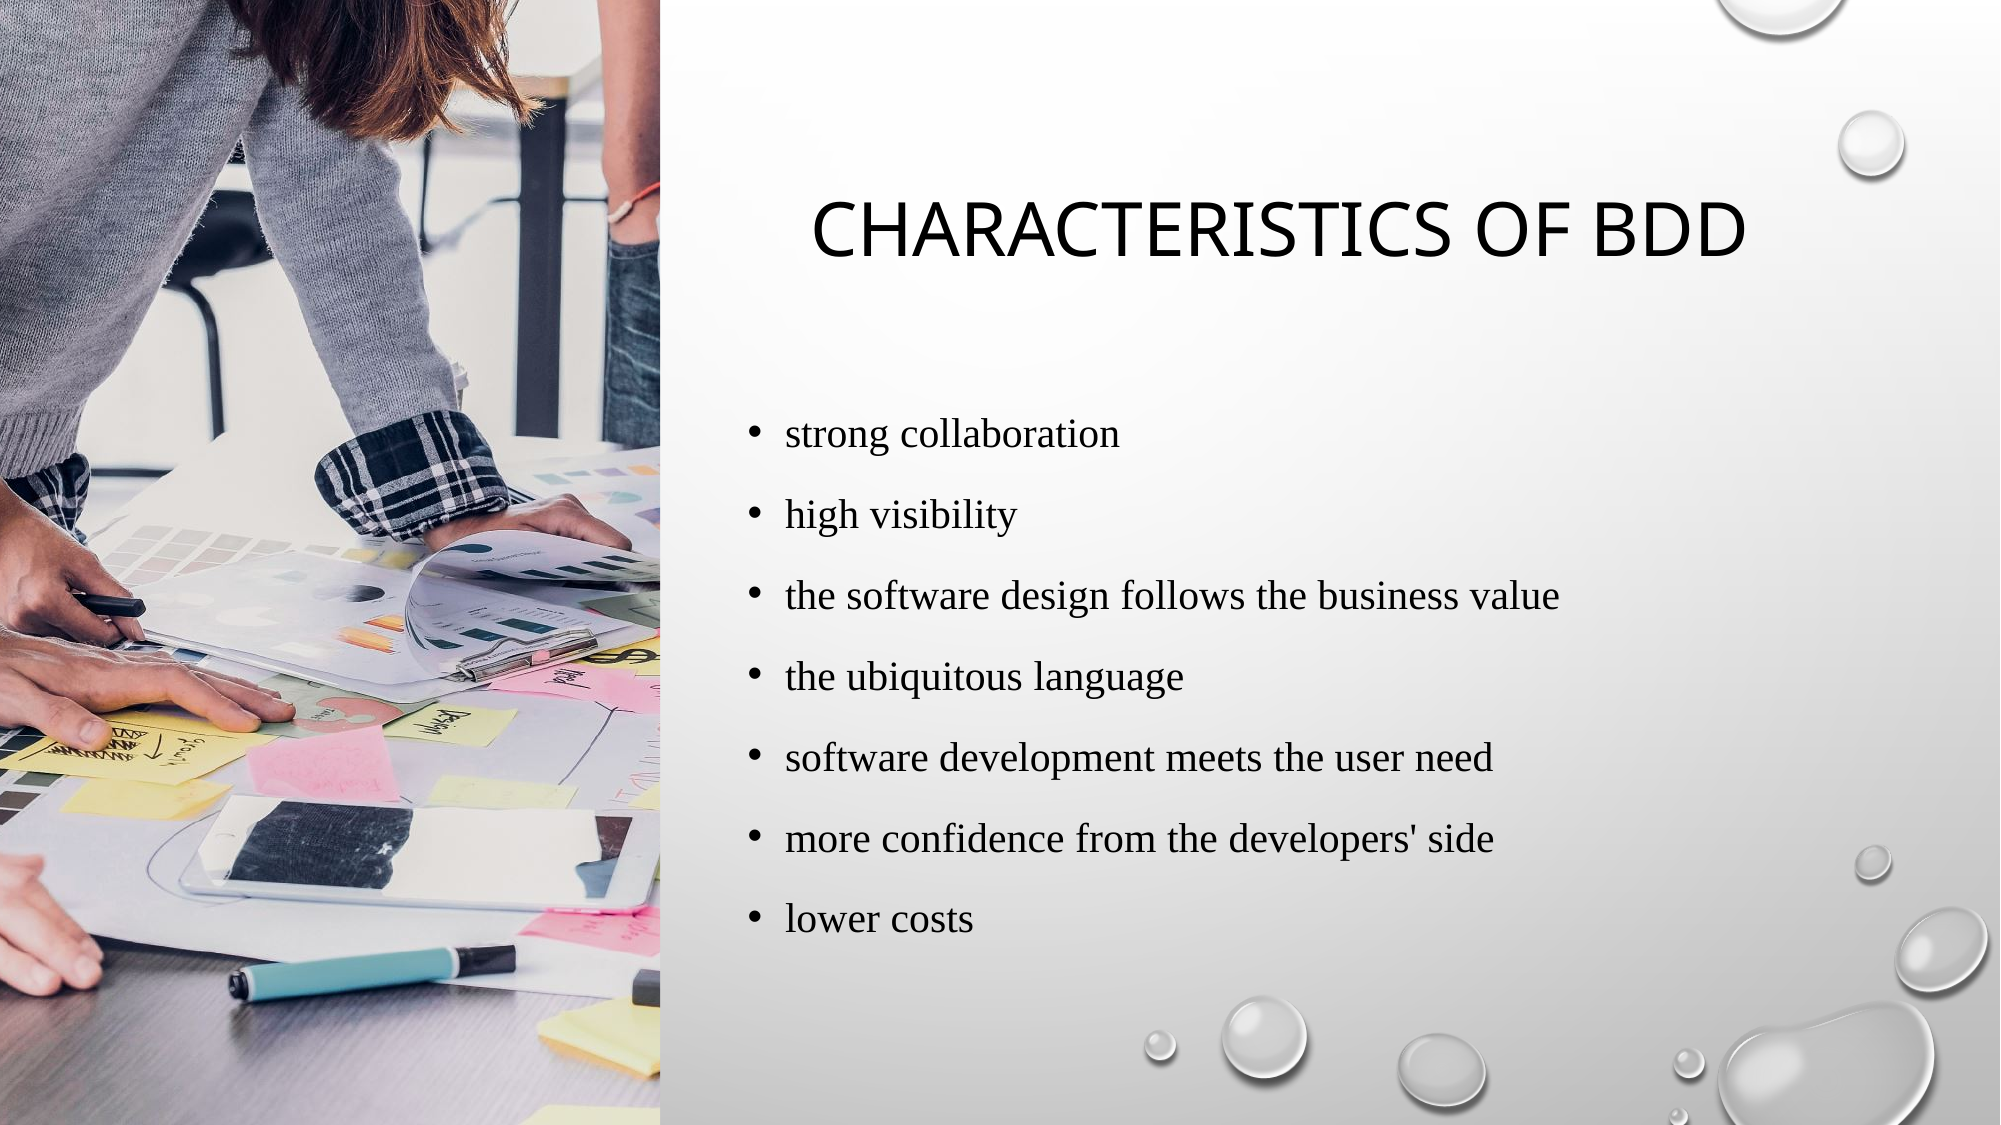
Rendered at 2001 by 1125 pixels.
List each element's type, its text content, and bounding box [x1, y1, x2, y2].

picture [0, 0, 2000, 1125]
title Characteristics of BDD [732, 101, 1828, 364]
list strong collaboration high visibility the software design follows the business value the ubiquitous language software development meets the user need more confidence from the developers' side lower costs [732, 388, 1828, 950]
